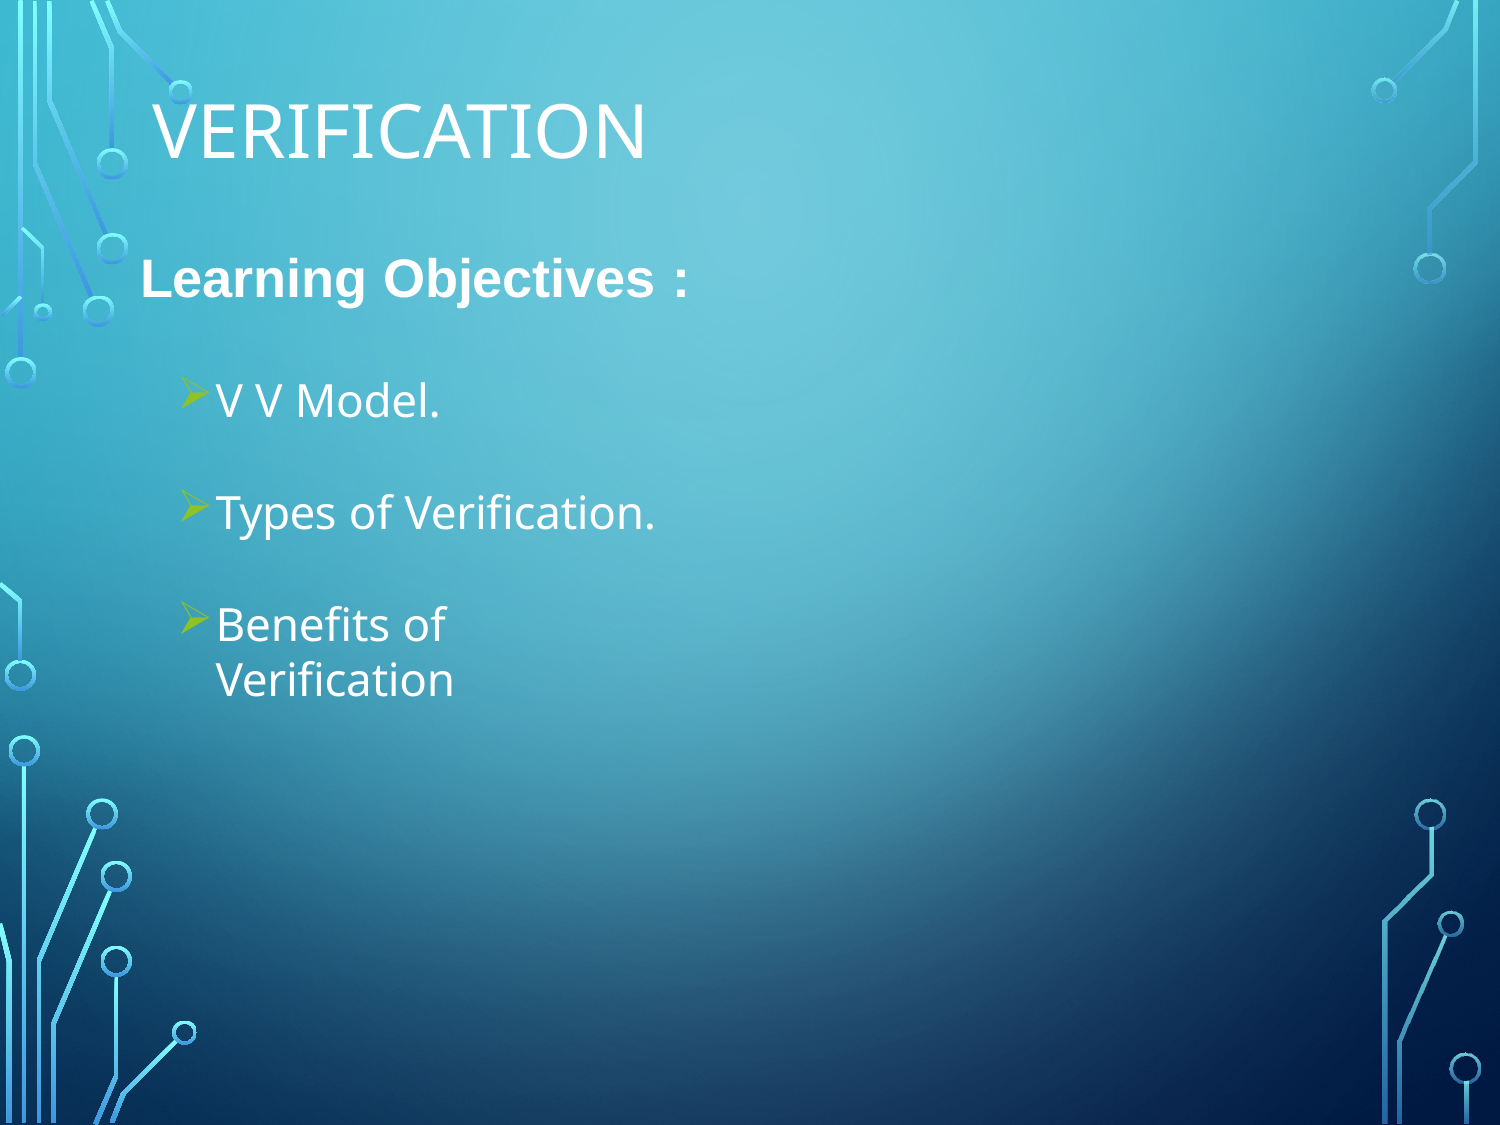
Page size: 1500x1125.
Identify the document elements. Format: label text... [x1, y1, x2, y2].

text_box Learning Objectives : V V Model. Types of Verification. Benefits of Verification [137, 255, 694, 706]
title verification [137, 12, 1357, 255]
